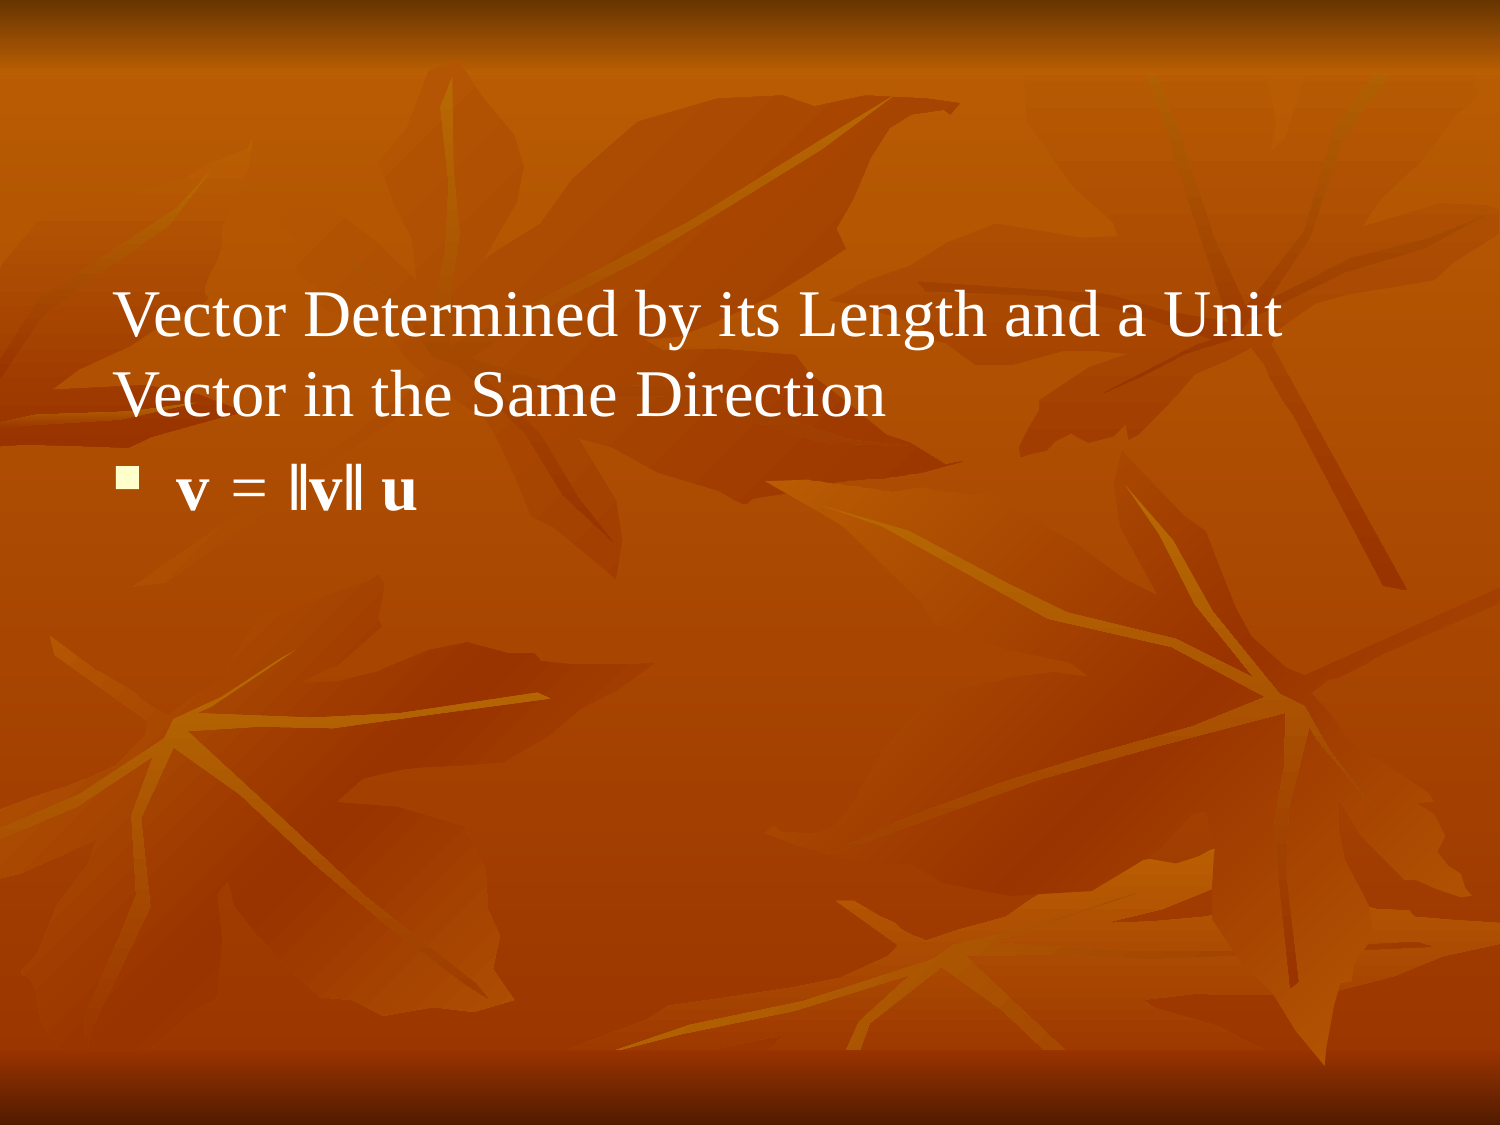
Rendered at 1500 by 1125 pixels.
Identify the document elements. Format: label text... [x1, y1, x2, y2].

list Vector Determined by its Length and a Unit Vector in the Same Direction v = ǁvǁ u [74, 262, 1426, 1006]
